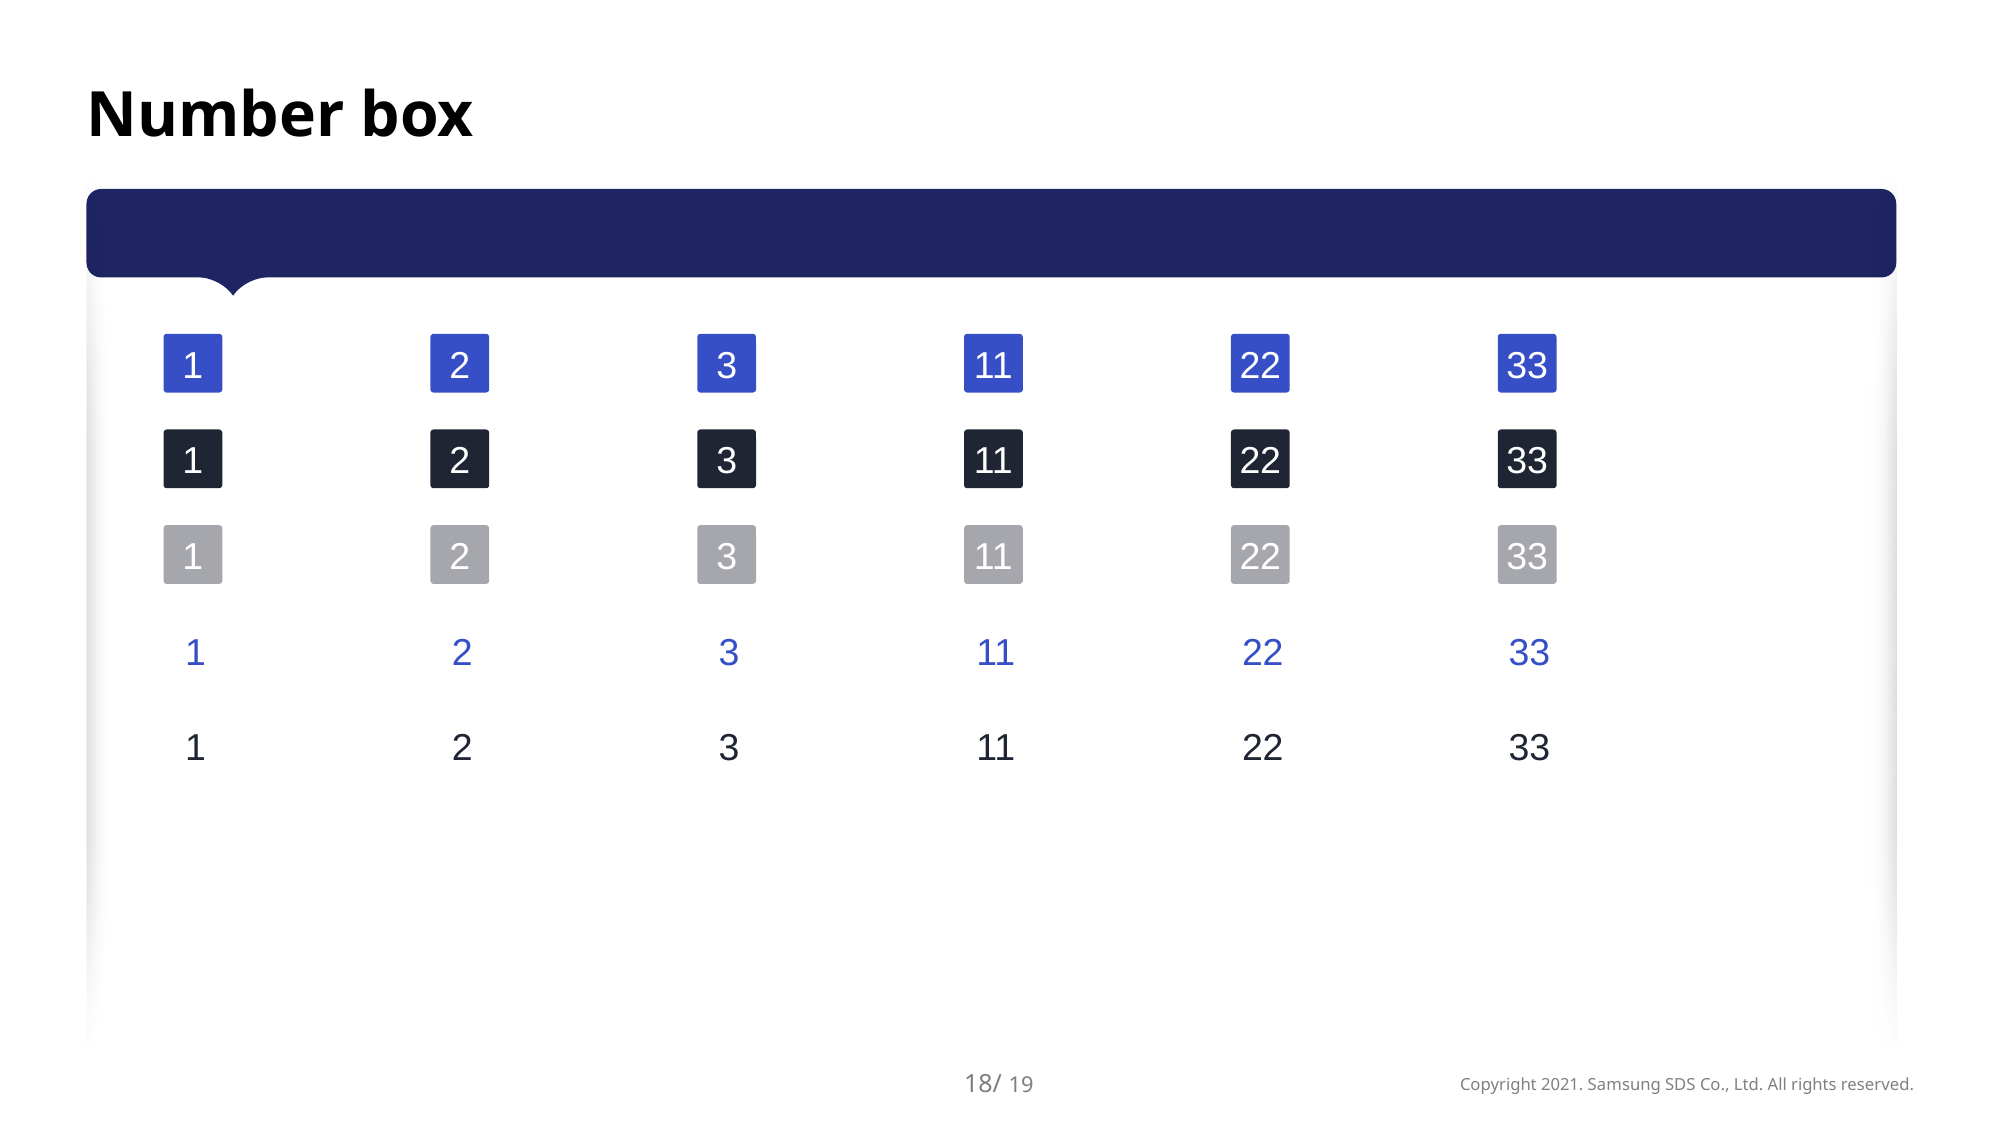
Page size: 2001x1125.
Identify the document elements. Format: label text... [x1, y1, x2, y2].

text_box Number box [86, 66, 1535, 149]
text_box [86, 175, 1897, 1050]
